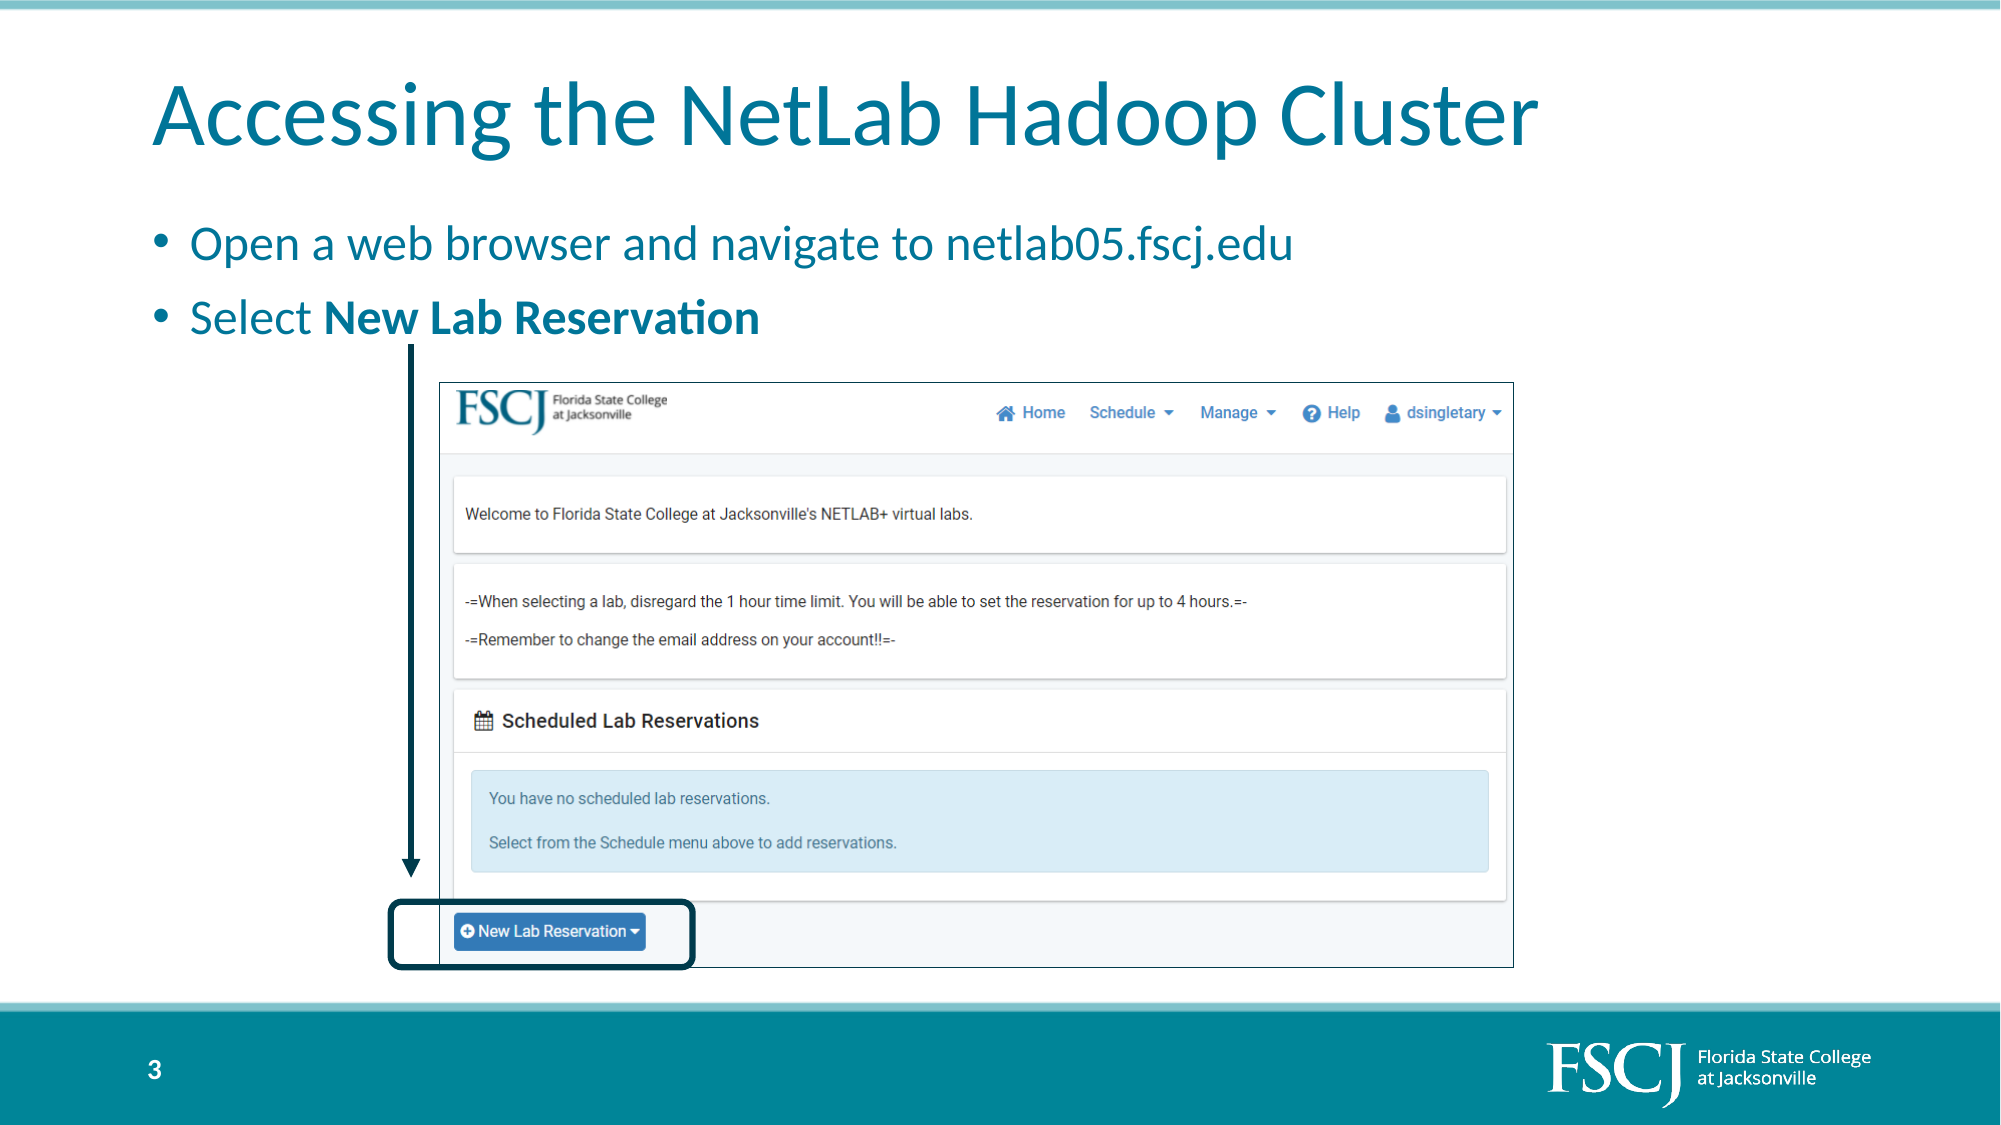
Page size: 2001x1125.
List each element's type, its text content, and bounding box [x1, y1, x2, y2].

title Accessing the NetLab Hadoop Cluster [137, 47, 1863, 185]
text_box [389, 900, 684, 969]
picture [0, 0, 2001, 1125]
list Open a web browser and navigate to netlab05.fscj.edu Select New Lab Reservation [137, 209, 1863, 986]
